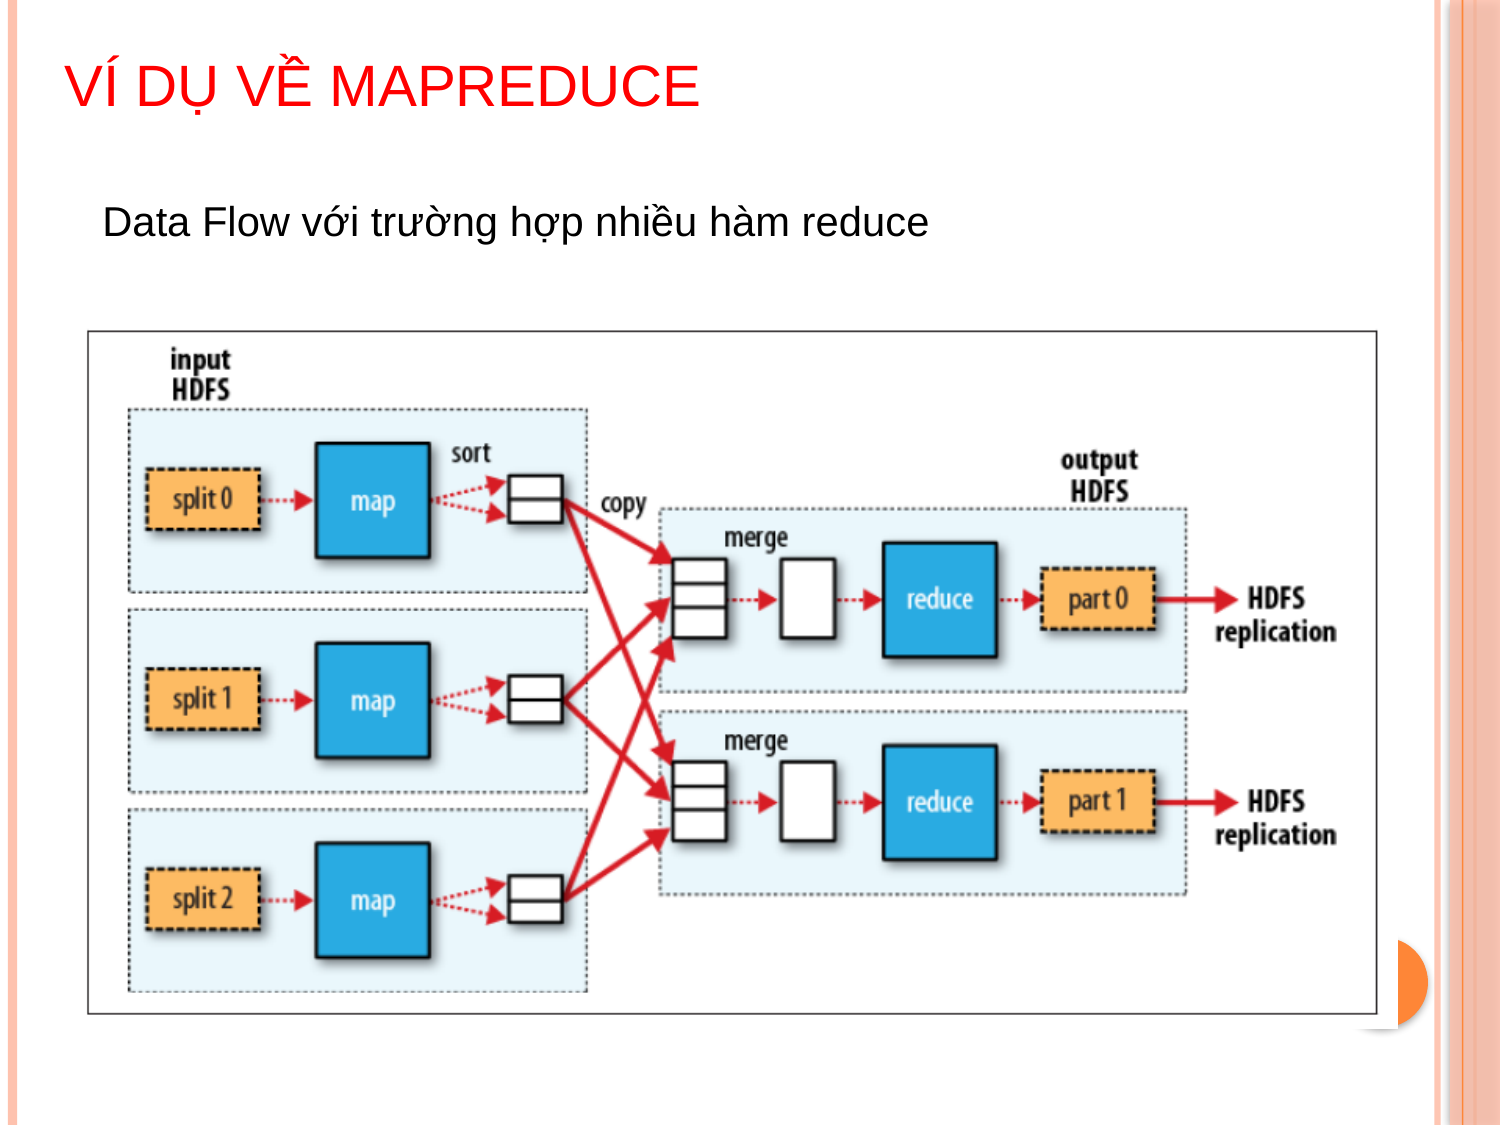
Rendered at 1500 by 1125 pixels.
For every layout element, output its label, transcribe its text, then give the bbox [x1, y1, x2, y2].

text_box Data Flow với trường hợp nhiều hàm reduce [87, 187, 1225, 253]
picture [74, 311, 1398, 1029]
text_box Ví dụ về MapReduce [50, 24, 1125, 125]
